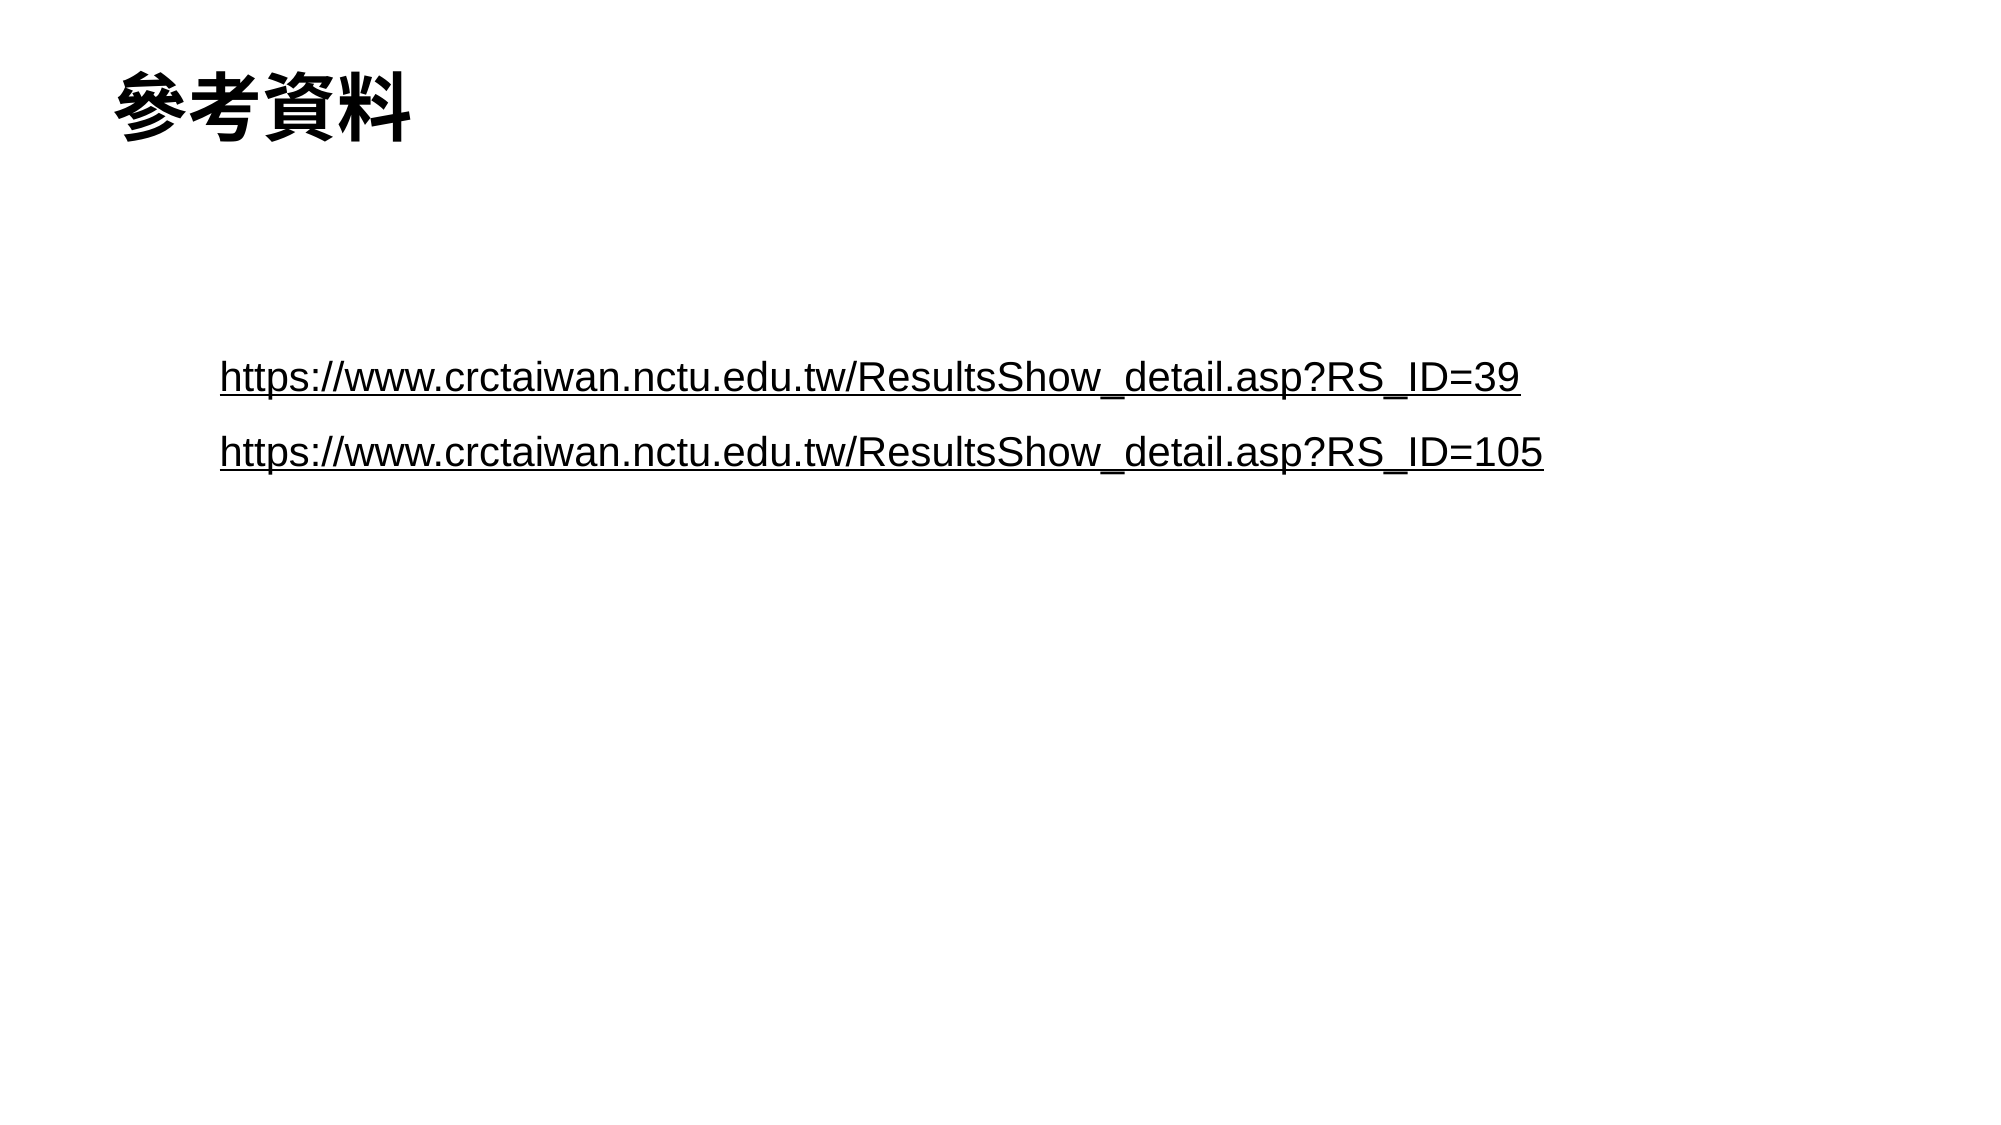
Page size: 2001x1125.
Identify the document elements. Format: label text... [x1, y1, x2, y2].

text_box 參考資料 [97, 52, 428, 158]
text_box https://www.crctaiwan.nctu.edu.tw/ResultsShow_detail.asp?RS_ID=39 https://www.crctaiwan.nctu.edu.tw/ResultsShow_detail.asp?RS_ID=105 [204, 317, 1818, 483]
